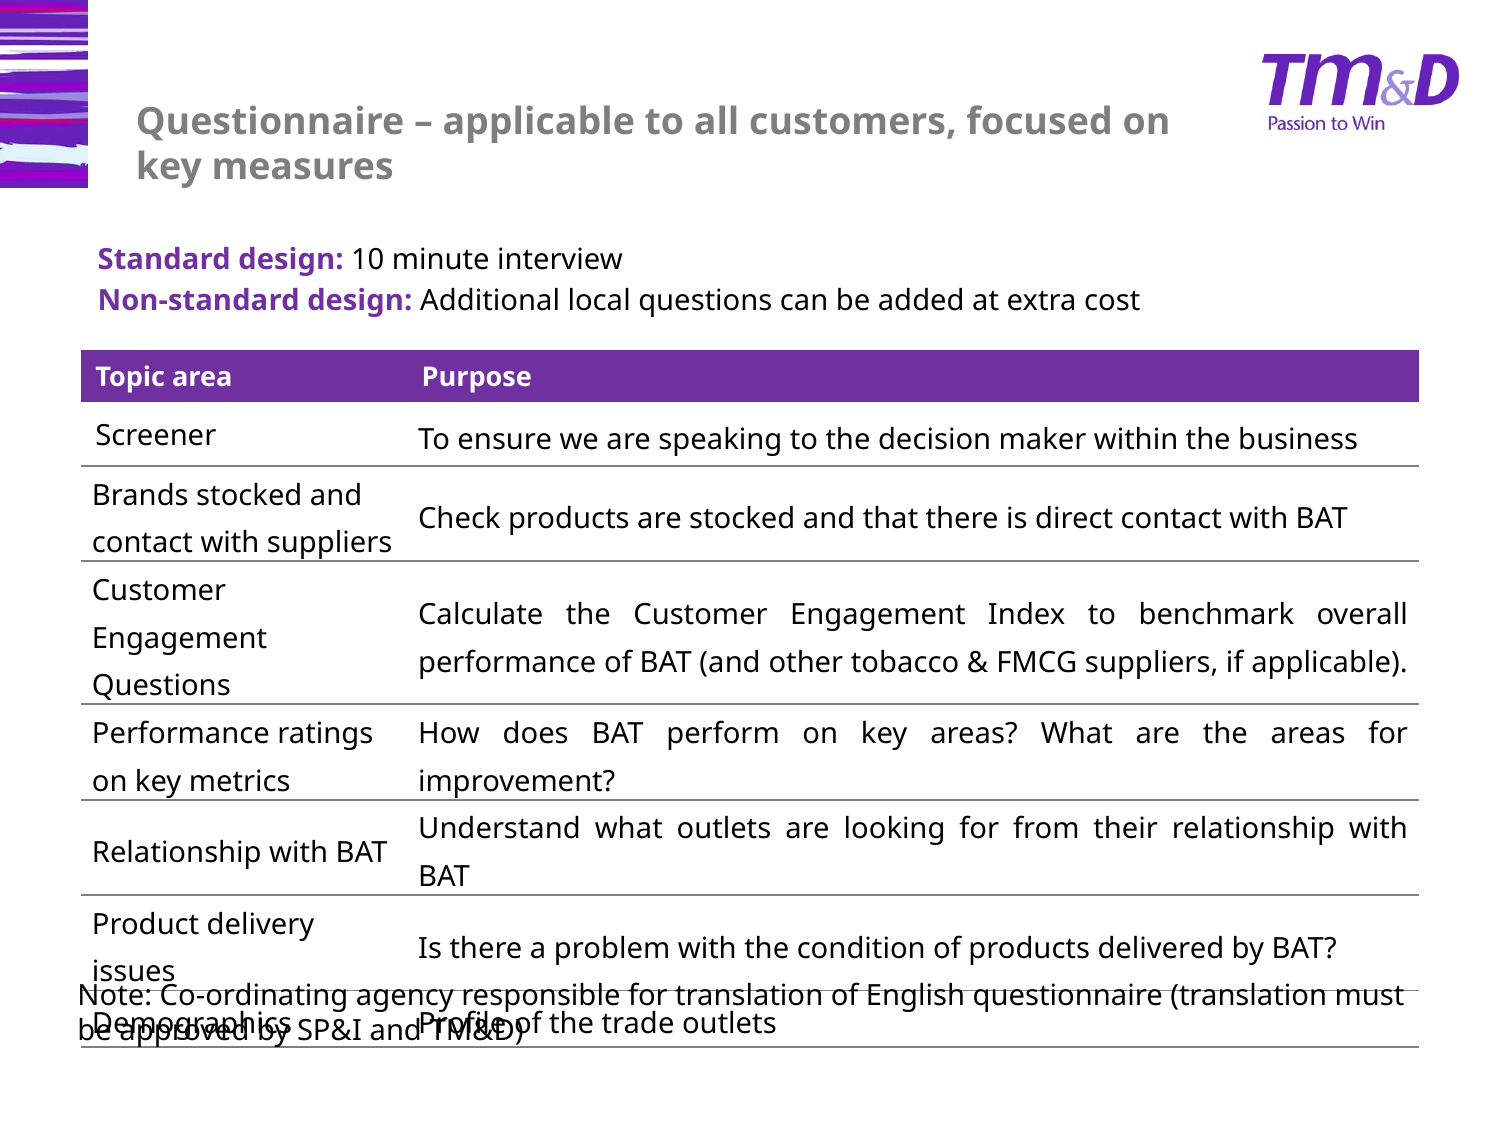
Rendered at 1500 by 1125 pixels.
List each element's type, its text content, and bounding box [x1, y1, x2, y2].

table_header Topic area [81, 350, 407, 402]
picture [1262, 54, 1459, 130]
table_cell Understand what outlets are looking for from their relationship with BAT [407, 801, 1419, 894]
title Questionnaire – applicable to all customers, focused on key measures [135, 96, 1247, 223]
table_cell How does BAT perform on key areas? What are the areas for improvement? [407, 705, 1419, 799]
table_cell Customer Engagement Questions [81, 562, 407, 703]
table_cell To ensure we are speaking to the decision maker within the business [407, 402, 1419, 465]
picture [0, 0, 88, 188]
table_header Purpose [407, 350, 1419, 402]
table_cell Check products are stocked and that there is direct contact with BAT [407, 467, 1419, 560]
table_cell Product delivery issues [81, 896, 407, 975]
table_cell Is there a problem with the condition of products delivered by BAT? [407, 896, 1419, 990]
table_cell Performance ratings on key metrics [81, 705, 407, 799]
table_cell Brands stocked and contact with suppliers [81, 467, 407, 560]
table_cell Relationship with BAT [81, 801, 407, 894]
list Standard design: 10 minute interview Non-standard design: Additional local questions can be added at extra cost [82, 232, 1421, 386]
text_box Note: Co-ordinating agency responsible for translation of English questionnaire (translation must be approved by SP&I and TM&D) [77, 975, 1416, 1047]
table_cell Calculate the Customer Engagement Index to benchmark overall performance of BAT (and other tobacco & FMCG suppliers, if applicable). [407, 562, 1419, 703]
table_cell Screener [81, 402, 407, 465]
